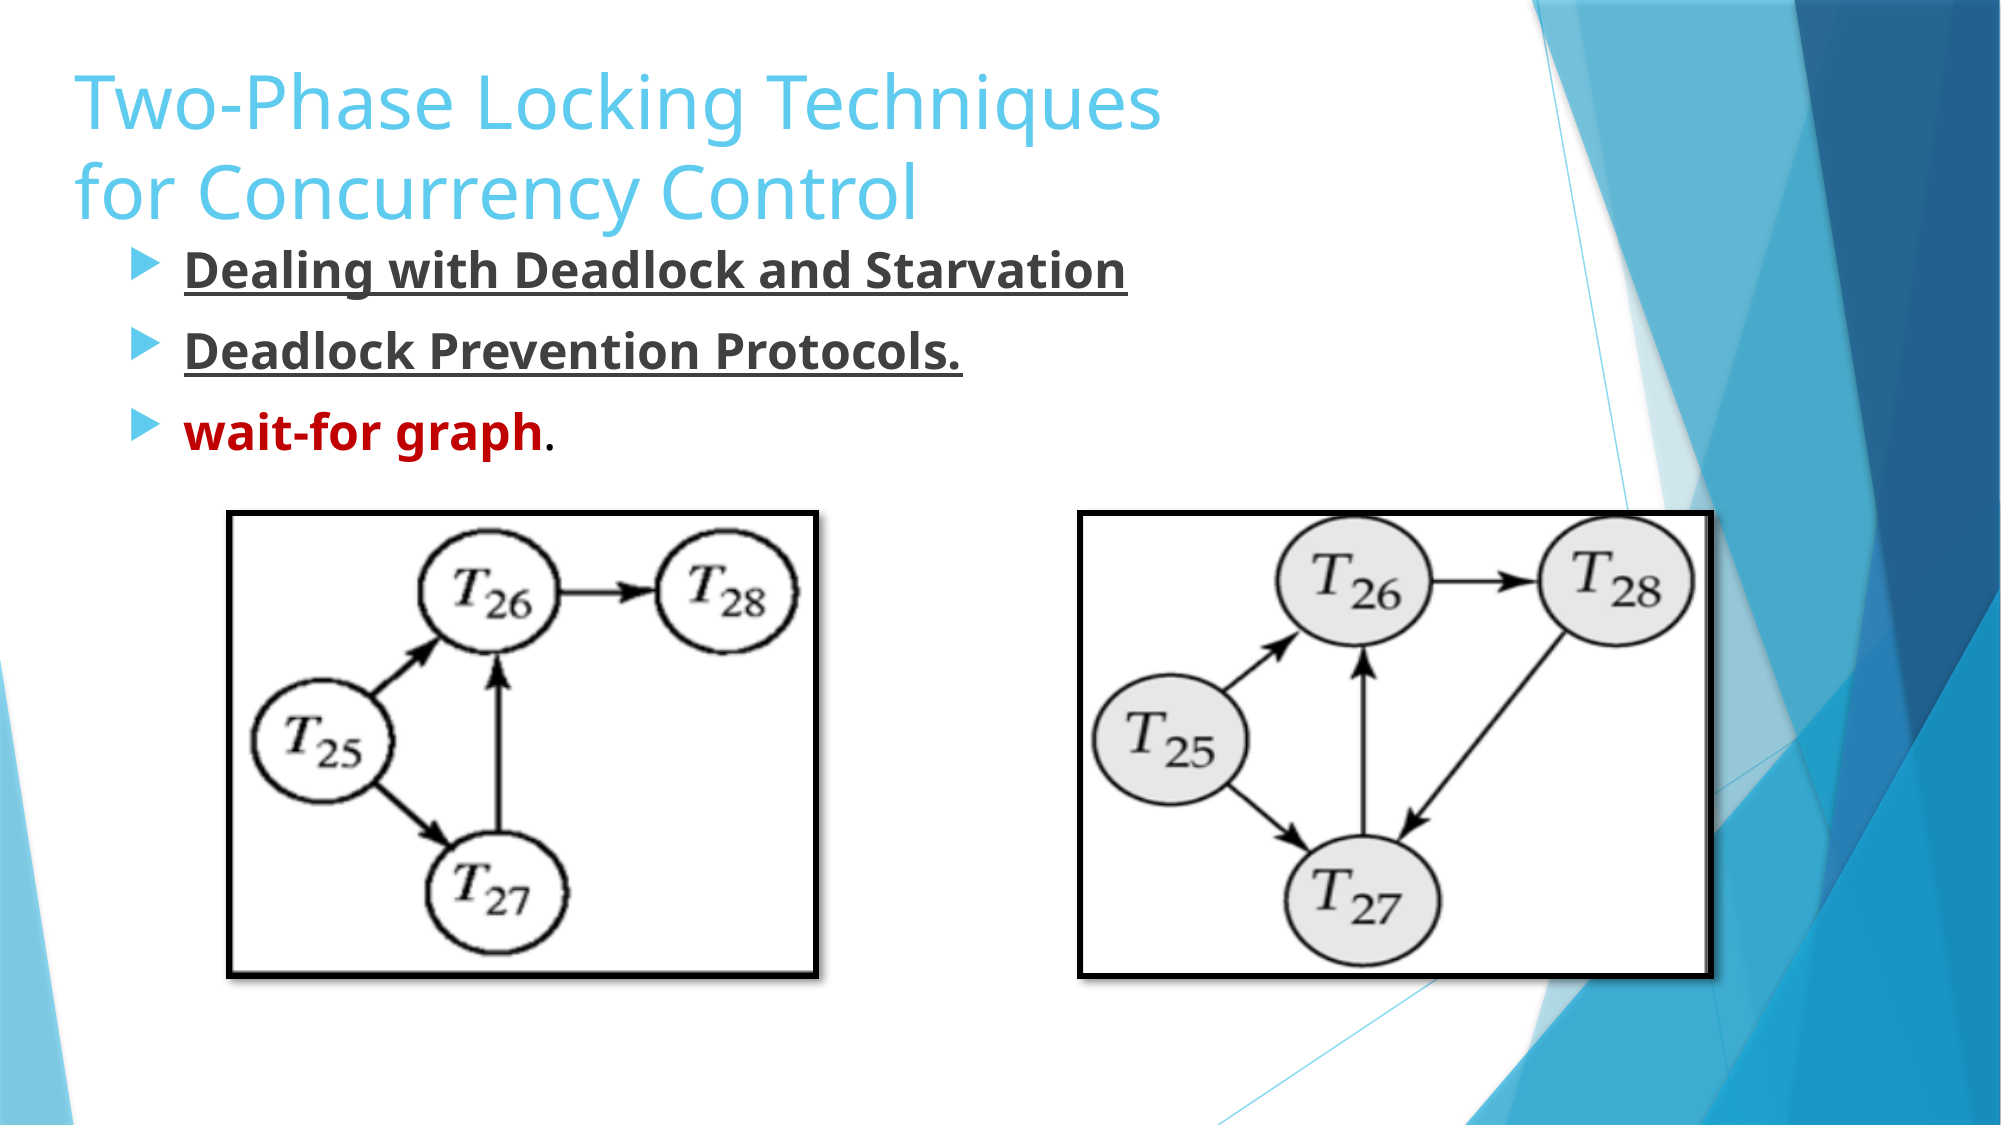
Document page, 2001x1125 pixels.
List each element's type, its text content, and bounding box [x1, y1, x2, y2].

picture [231, 515, 814, 974]
title Two-Phase Locking Techniques for Concurrency Control [59, 47, 1470, 264]
list Dealing with Deadlock and Starvation Deadlock Prevention Protocols. wait-for graph. [112, 231, 1745, 1109]
picture [1082, 515, 1709, 974]
